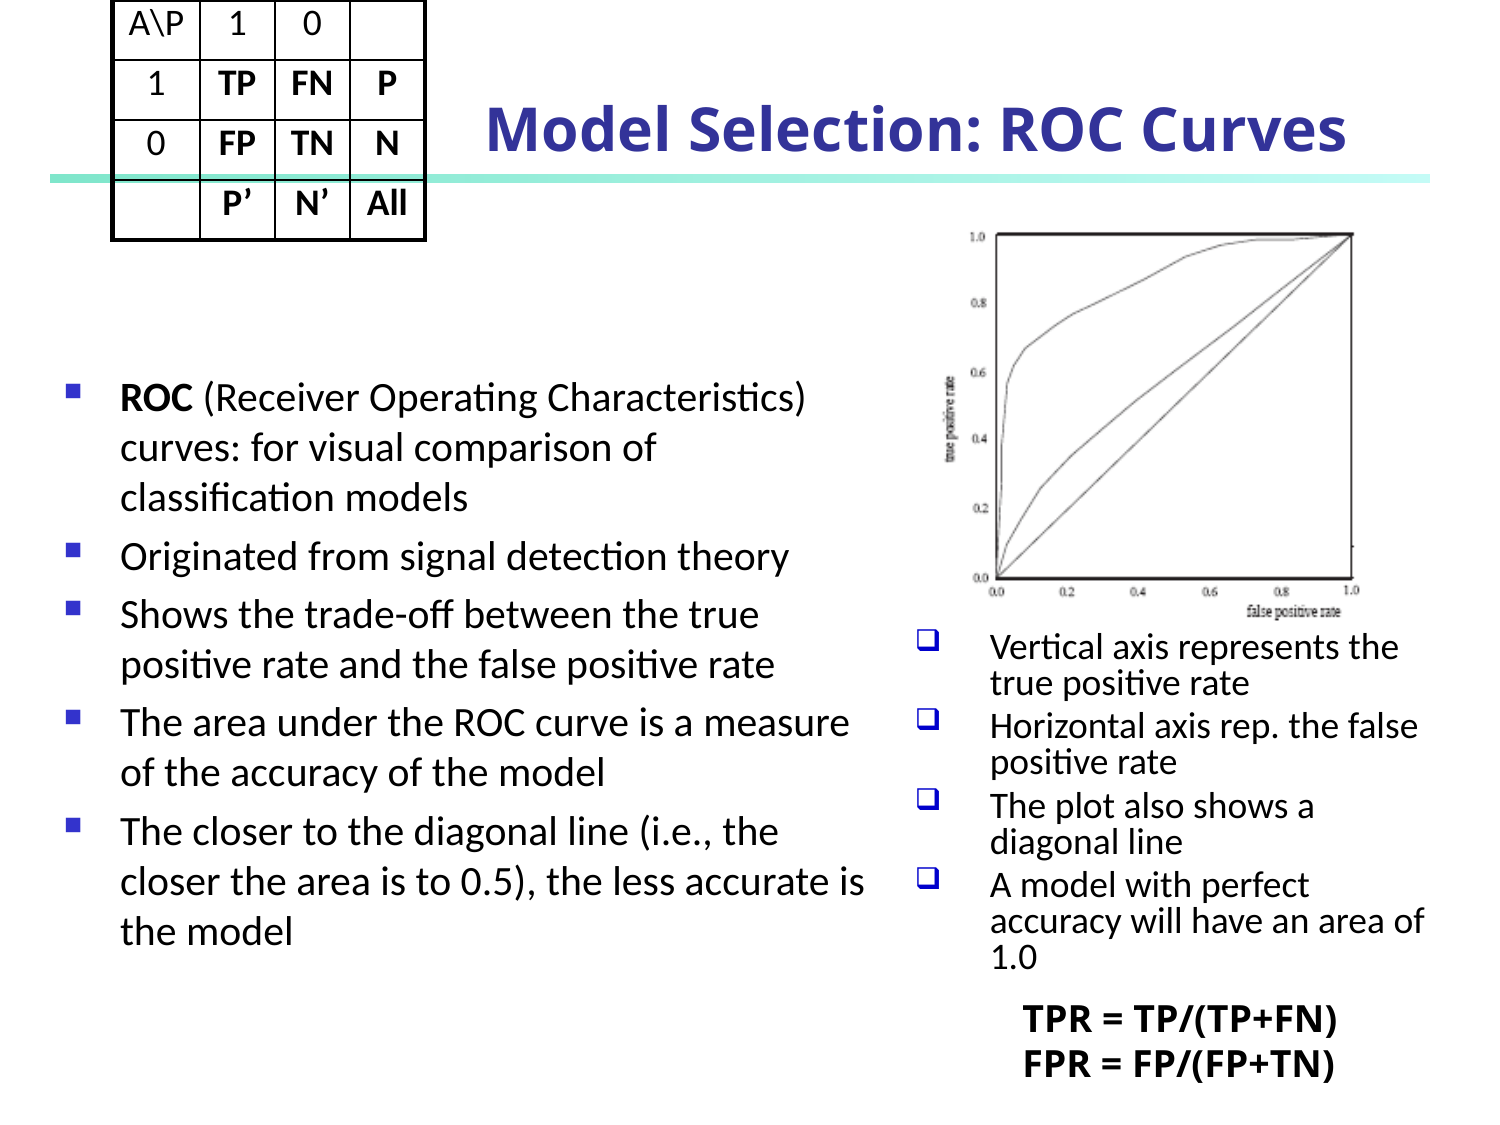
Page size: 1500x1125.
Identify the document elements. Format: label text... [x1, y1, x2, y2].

table_header 0 [276, 2, 349, 59]
table_cell N [351, 121, 423, 179]
table_cell P’ [201, 181, 274, 238]
table_header [351, 2, 423, 59]
list ROC (Receiver Operating Characteristics) curves: for visual comparison of classification models Originated from signal detection theory Shows the trade-off between the true positive rate and the false positive rate The area under the ROC curve is a measure of the accuracy of the model The closer to the diagonal line (i.e., the closer the area is to 0.5), the less accurate is the model [48, 362, 881, 963]
text_box Vertical axis represents the true positive rate Horizontal axis rep. the false positive rate The plot also shows a diagonal line A model with perfect accuracy will have an area of 1.0 [900, 623, 1448, 938]
text_box TPR = TP/(TP+FN) FPR = FP/(FP+TN) [1007, 987, 1408, 1093]
table_cell N’ [276, 181, 349, 238]
table_cell FN [276, 61, 349, 119]
table_cell All [351, 181, 423, 238]
table_header 1 [201, 2, 274, 59]
table_cell P [351, 61, 423, 119]
table_cell TP [201, 61, 274, 119]
table_cell [115, 181, 199, 238]
table_cell TN [276, 121, 349, 179]
table_cell 1 [115, 61, 199, 119]
table_header A\P [115, 2, 199, 59]
title Model Selection: ROC Curves [427, 35, 1408, 172]
table_cell 0 [115, 121, 199, 179]
picture [938, 224, 1361, 624]
table_cell FP [201, 121, 274, 179]
